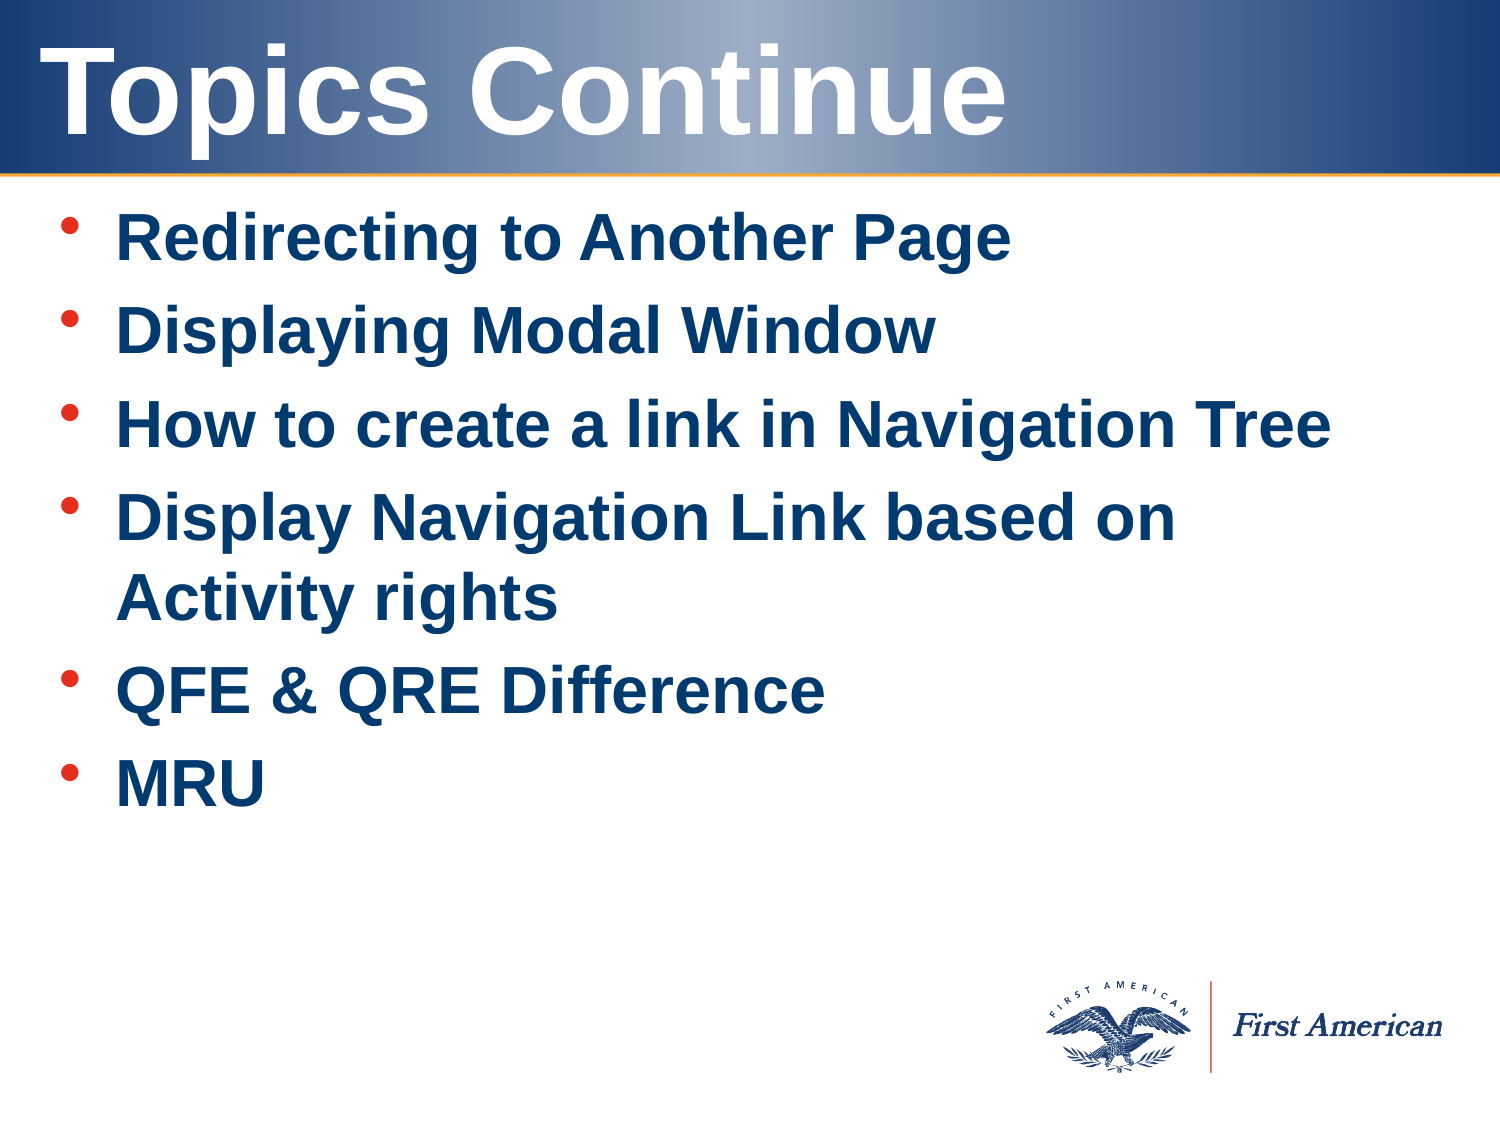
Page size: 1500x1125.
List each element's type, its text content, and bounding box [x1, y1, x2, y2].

picture [675, 981, 1442, 1125]
title Topics Continue [24, 1, 1473, 133]
list Redirecting to Another Page Displaying Modal Window How to create a link in Navigation Tree Display Navigation Link based on Activity rights QFE & QRE Difference MRU [43, 185, 1426, 1006]
